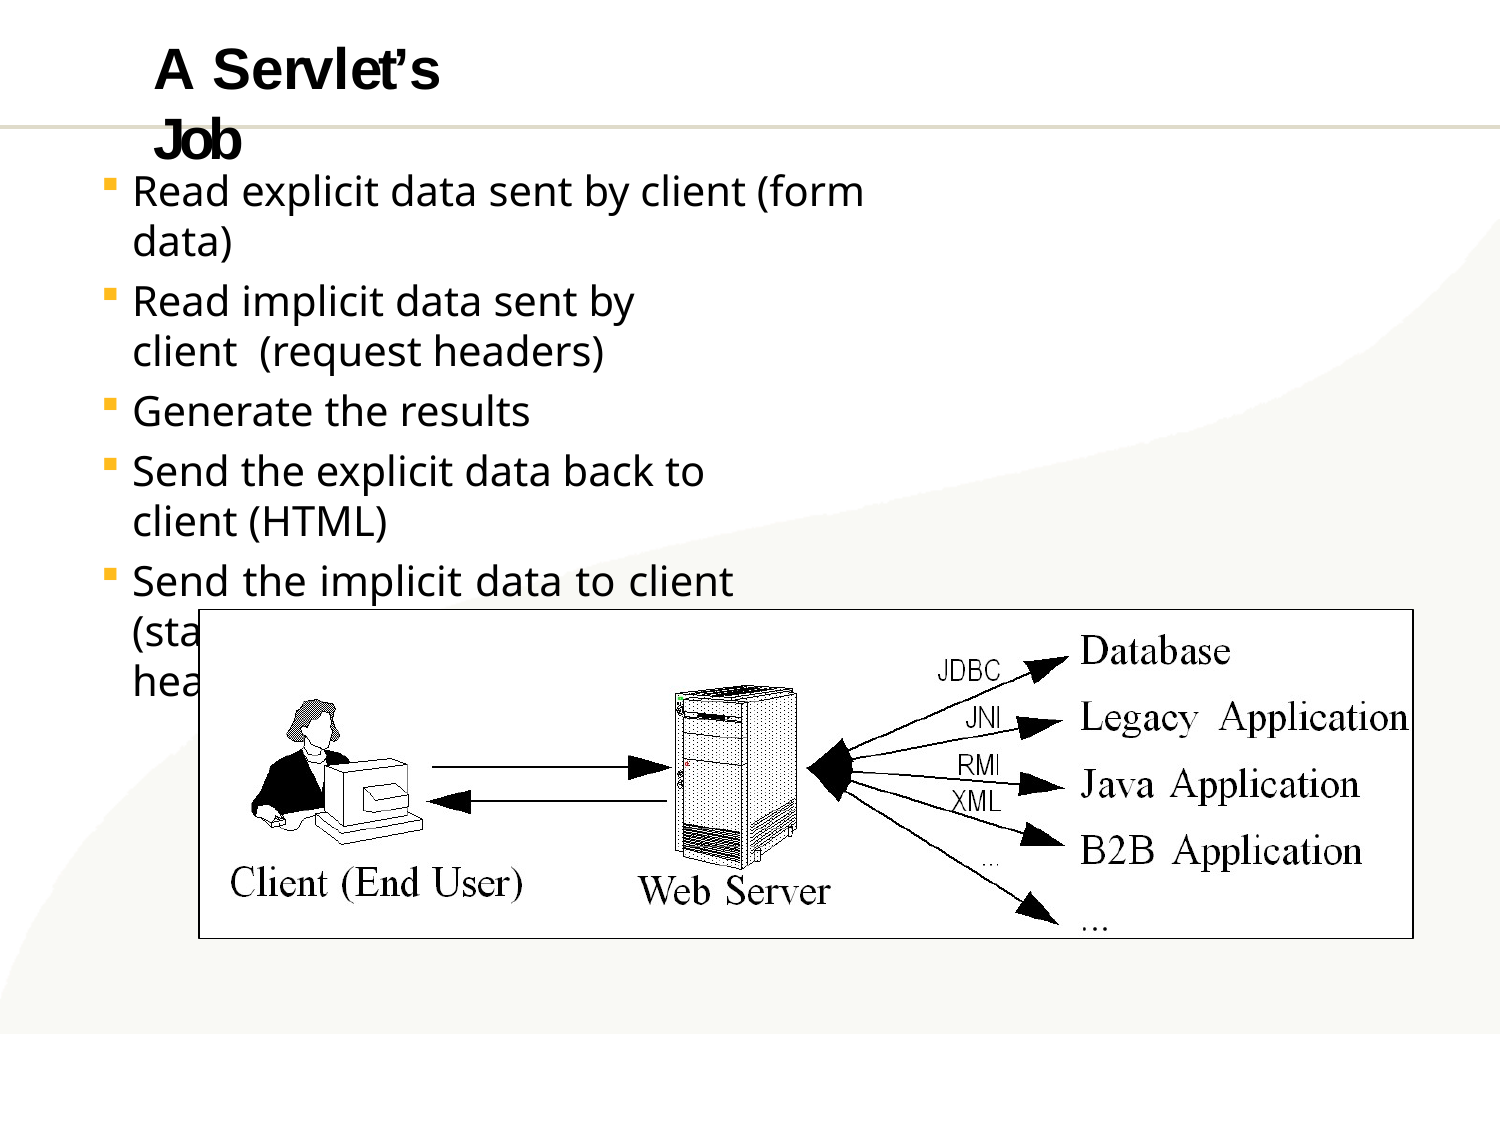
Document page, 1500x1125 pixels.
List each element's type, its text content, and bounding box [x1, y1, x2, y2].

title A Servlet’s Job [151, 28, 502, 152]
text_box Read explicit data sent by client (form data) Read implicit data sent by client (request headers) Generate the results Send the explicit data back to client (HTML) Send the implicit data to client (status codes and response headers) [98, 152, 940, 705]
picture [0, 219, 1500, 1034]
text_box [198, 608, 1415, 940]
